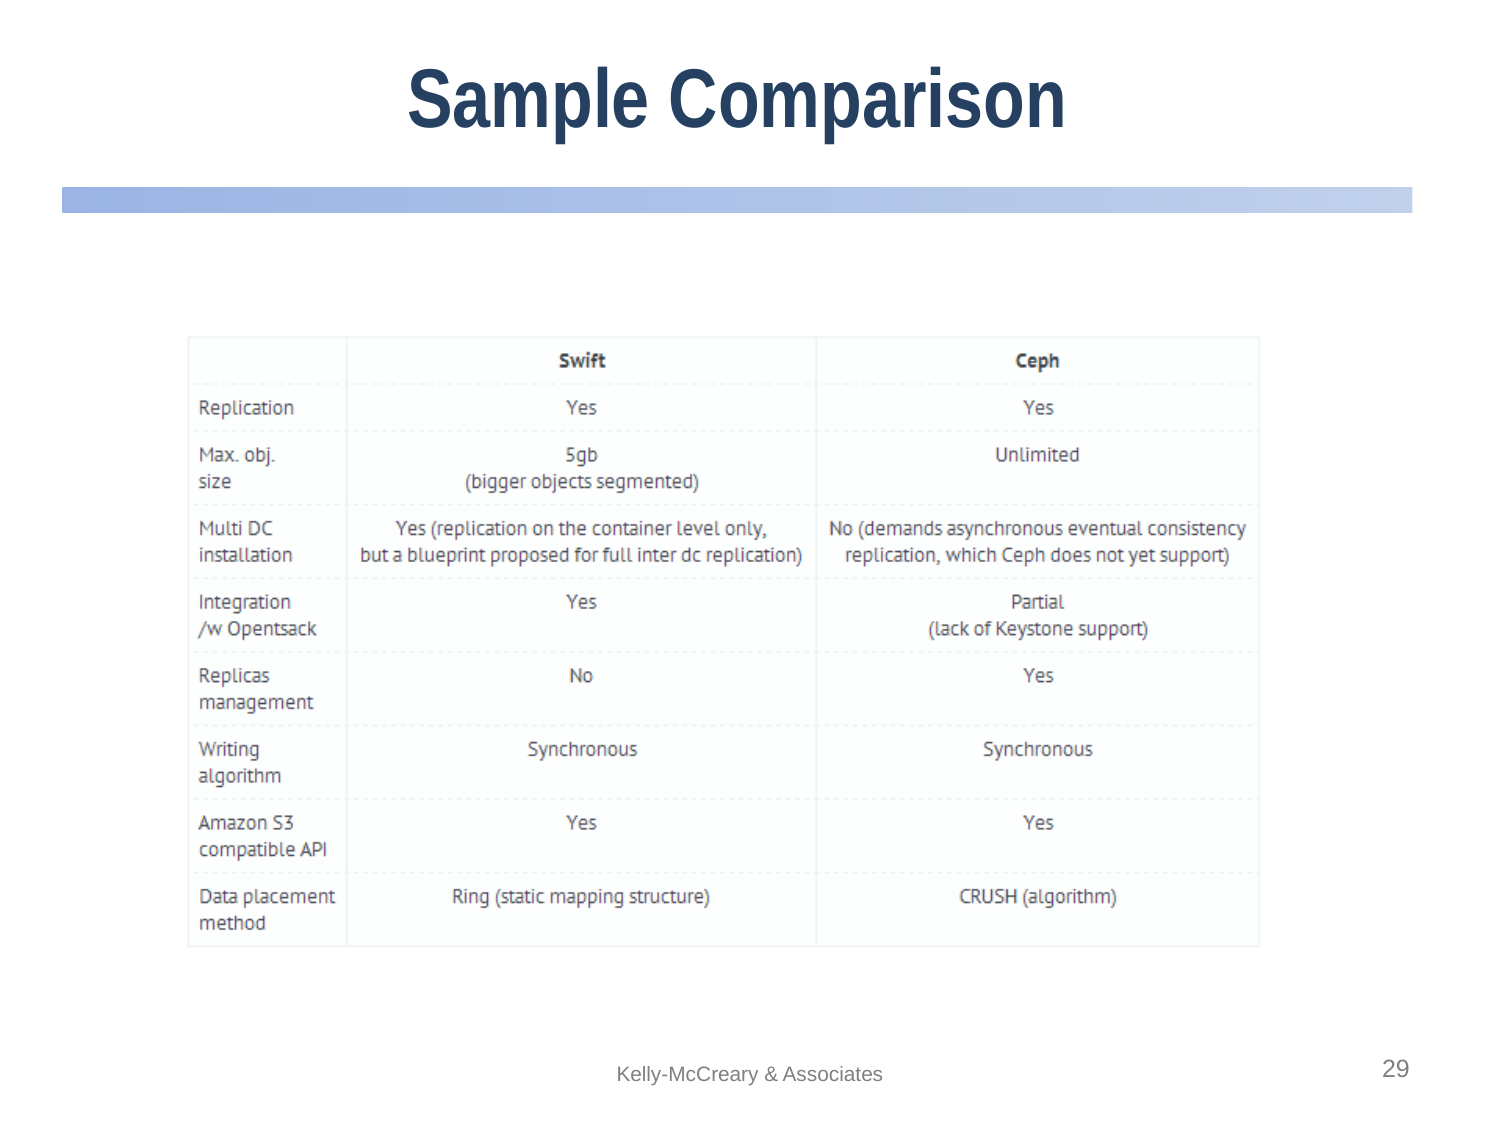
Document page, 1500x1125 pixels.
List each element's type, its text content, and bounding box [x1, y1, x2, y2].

footer Kelly-McCreary & Associates [512, 1042, 988, 1103]
picture [174, 324, 1268, 952]
title Sample Comparison [62, 0, 1413, 188]
slide_number 29 [1337, 1037, 1425, 1098]
